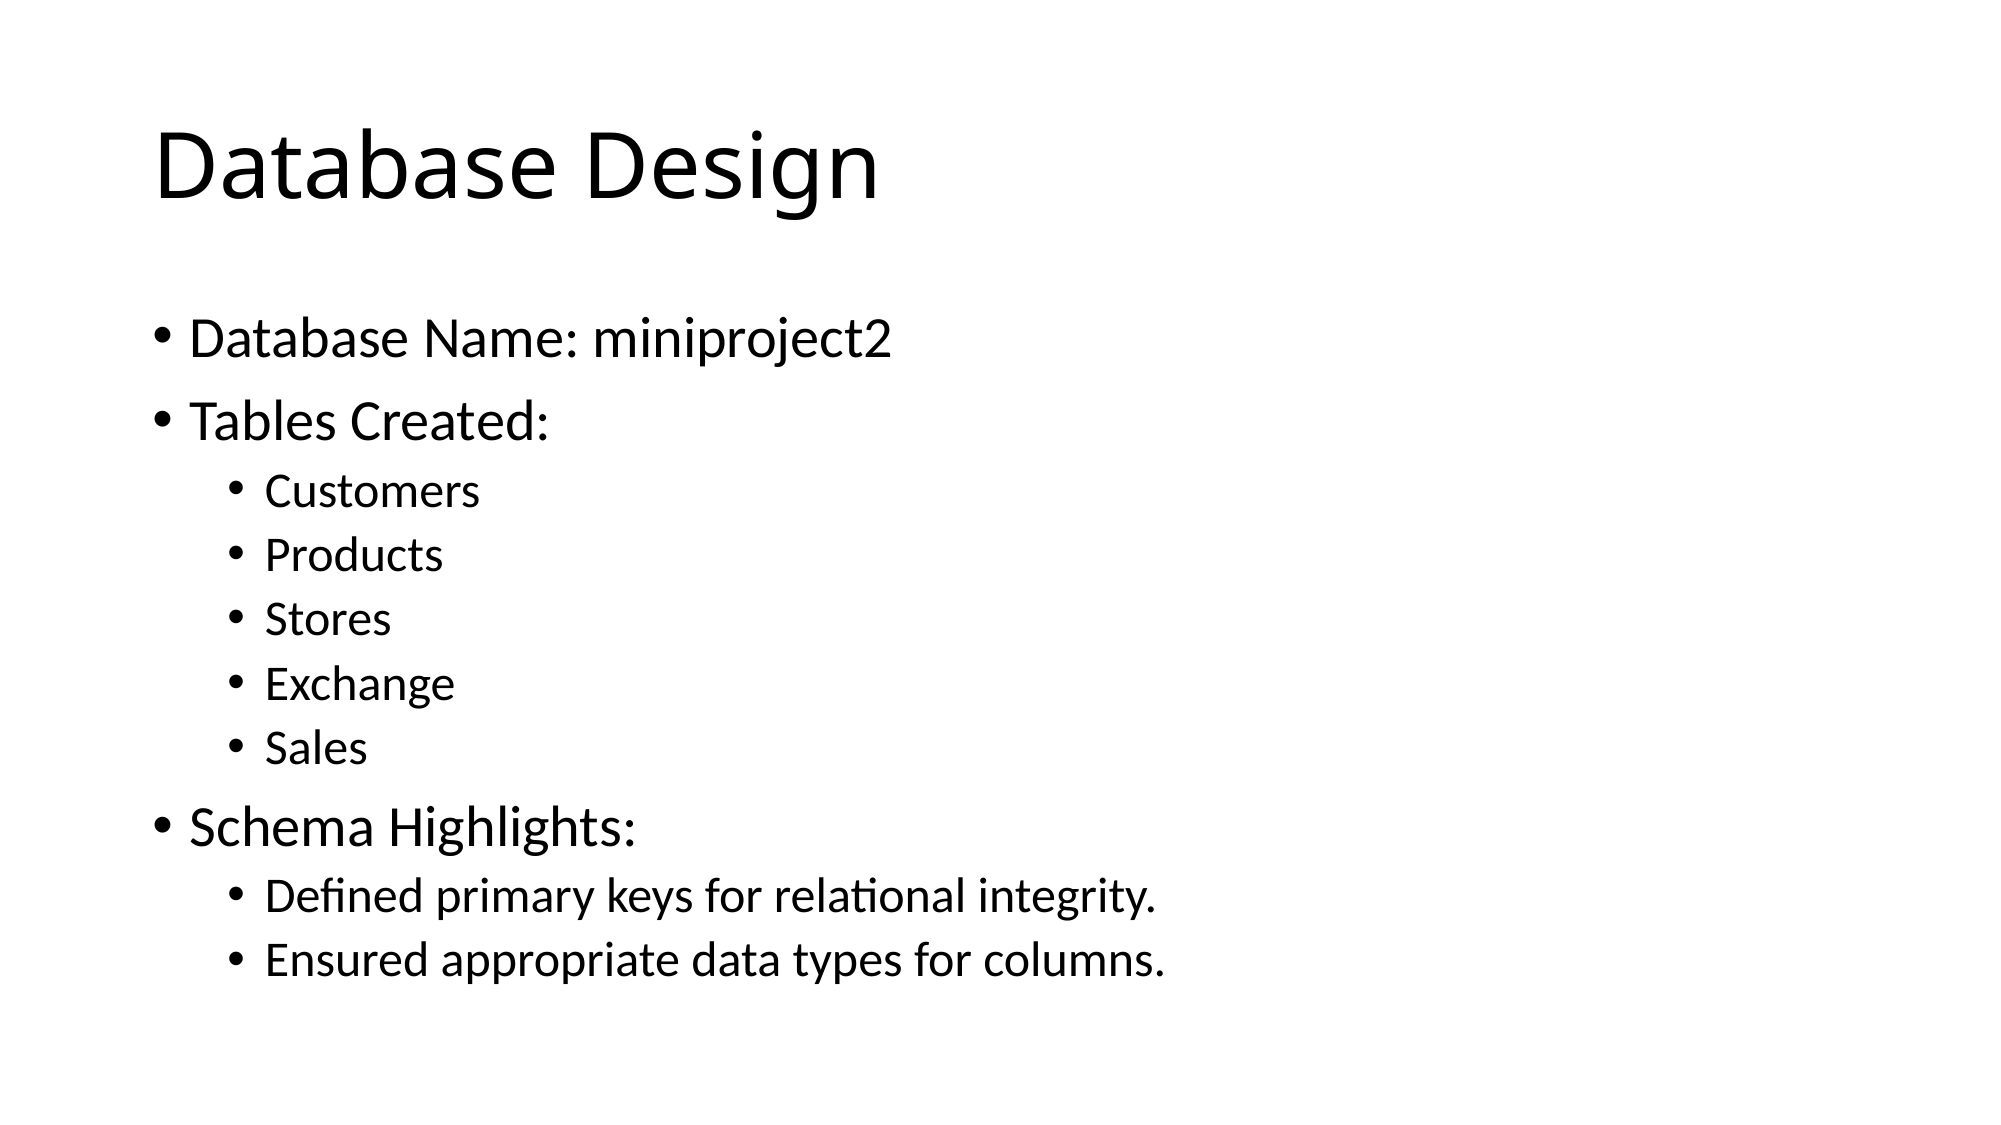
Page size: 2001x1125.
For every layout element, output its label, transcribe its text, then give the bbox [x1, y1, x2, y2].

title Database Design [137, 59, 1863, 278]
list Database Name: miniproject2 Tables Created: Customers Products Stores Exchange Sales Schema Highlights: Defined primary keys for relational integrity. Ensured appropriate data types for columns. [137, 299, 1863, 1014]
